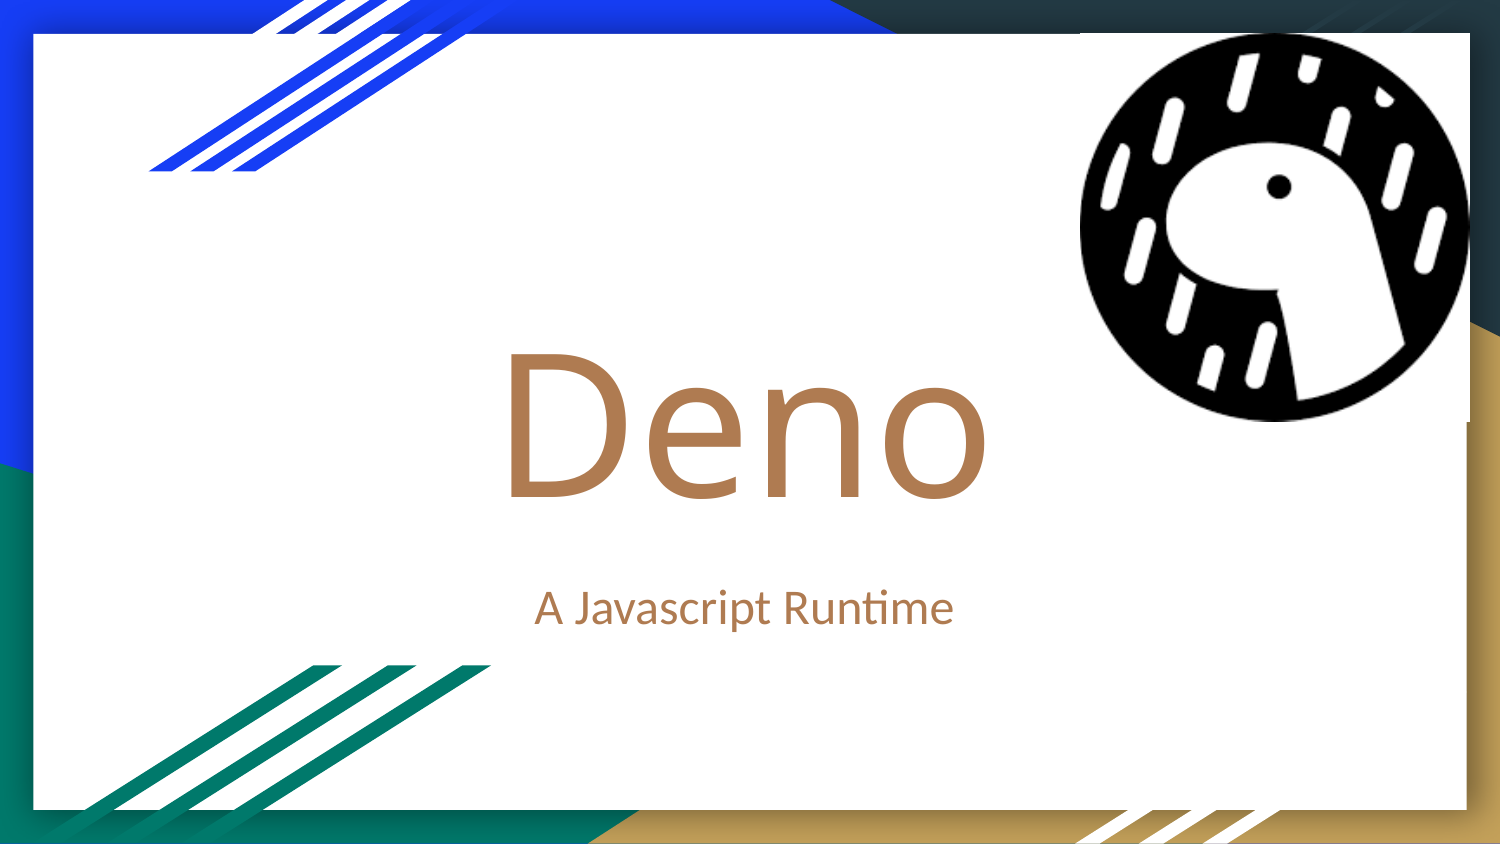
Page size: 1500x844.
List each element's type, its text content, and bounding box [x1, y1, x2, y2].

picture [1080, 32, 1470, 423]
subtitle A Javascript Runtime [304, 559, 1185, 646]
title Deno [304, 298, 1185, 537]
